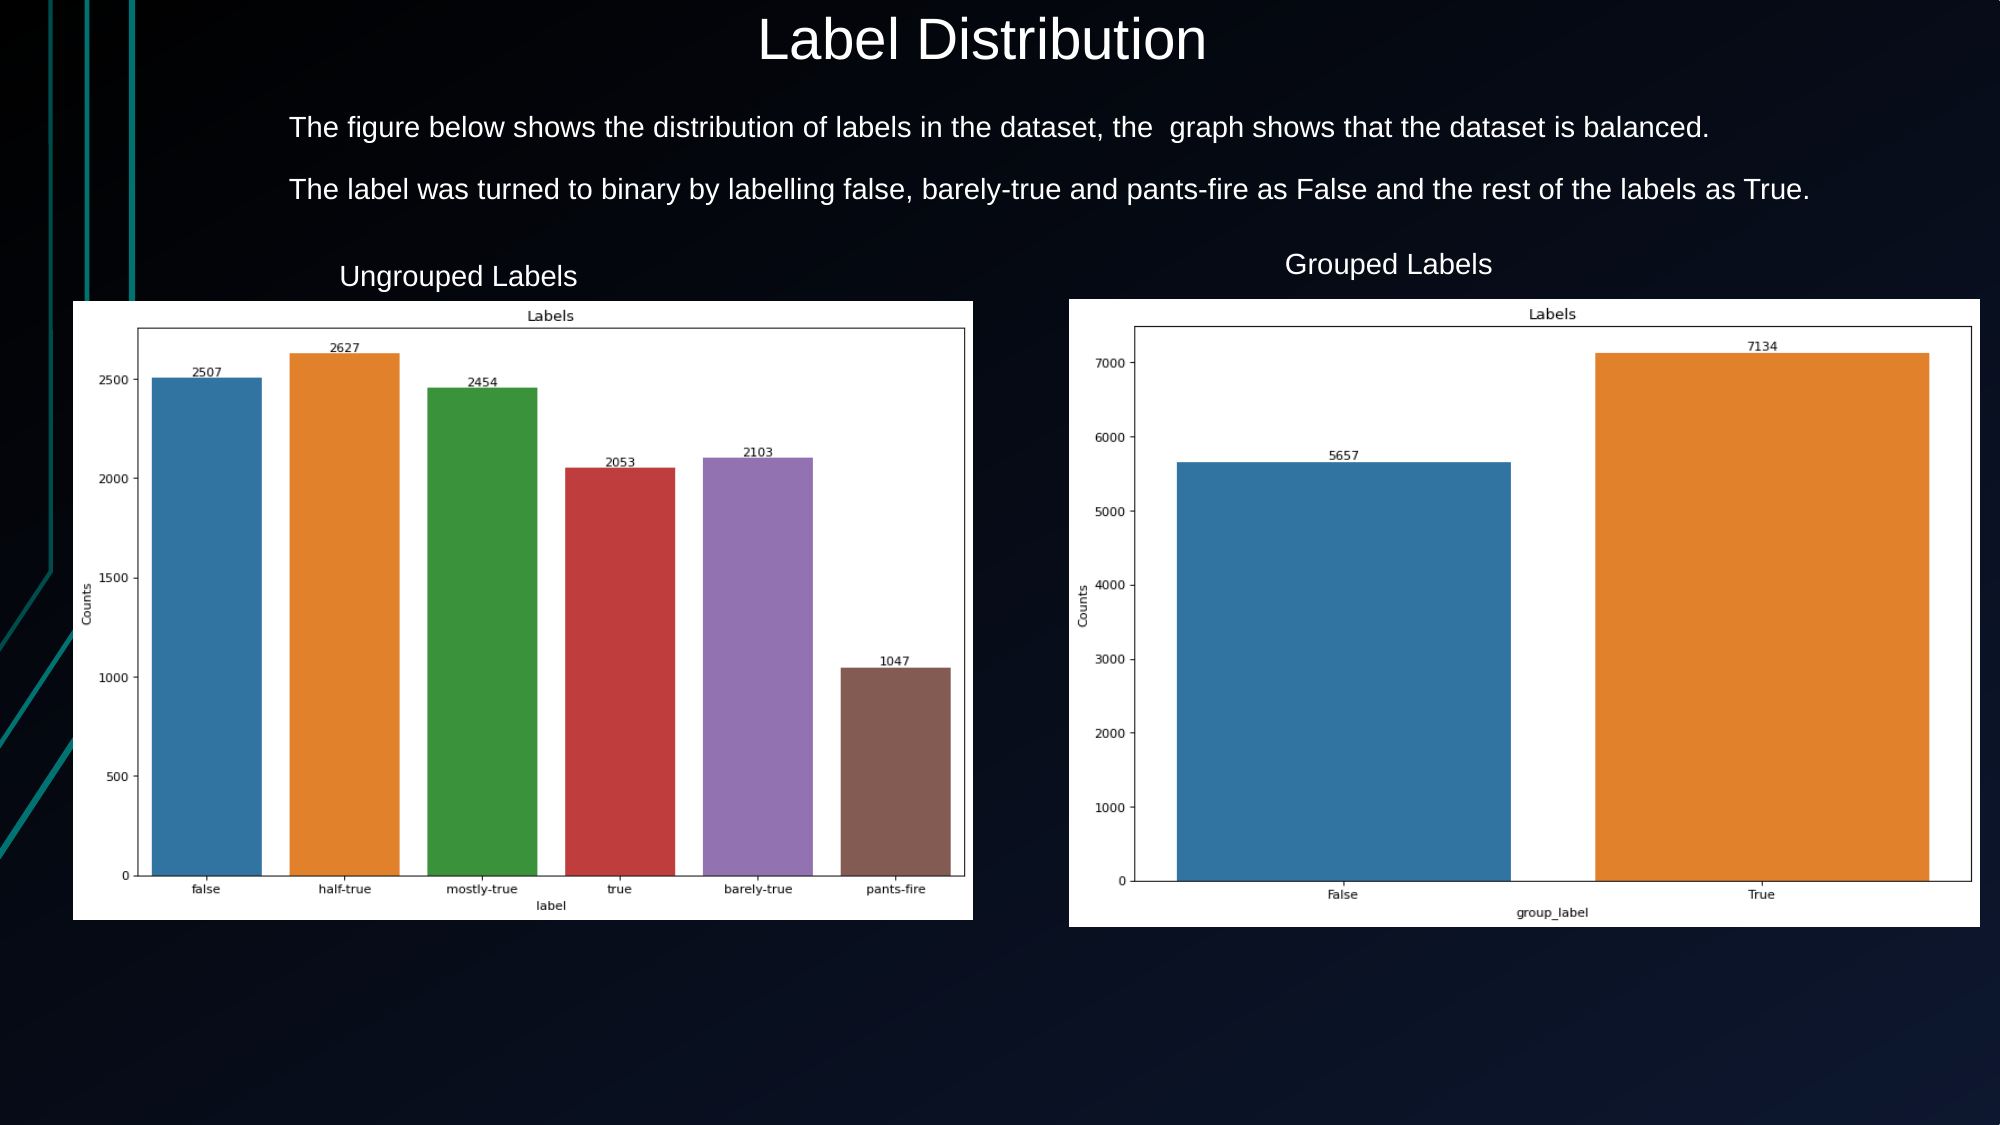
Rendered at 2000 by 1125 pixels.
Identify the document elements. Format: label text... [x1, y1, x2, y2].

picture [1069, 299, 1981, 928]
text_box Grouped Labels [1269, 237, 1509, 288]
text_box Label Distribution [742, 0, 1235, 87]
text_box The label was turned to binary by labelling false, barely-true and pants-fire as False and the rest of the labels as True. [273, 162, 1833, 213]
text_box Ungrouped Labels [324, 249, 595, 299]
text_box The figure below shows the distribution of labels in the dataset, the graph shows that the dataset is balanced. [273, 100, 1741, 151]
picture [72, 300, 973, 920]
